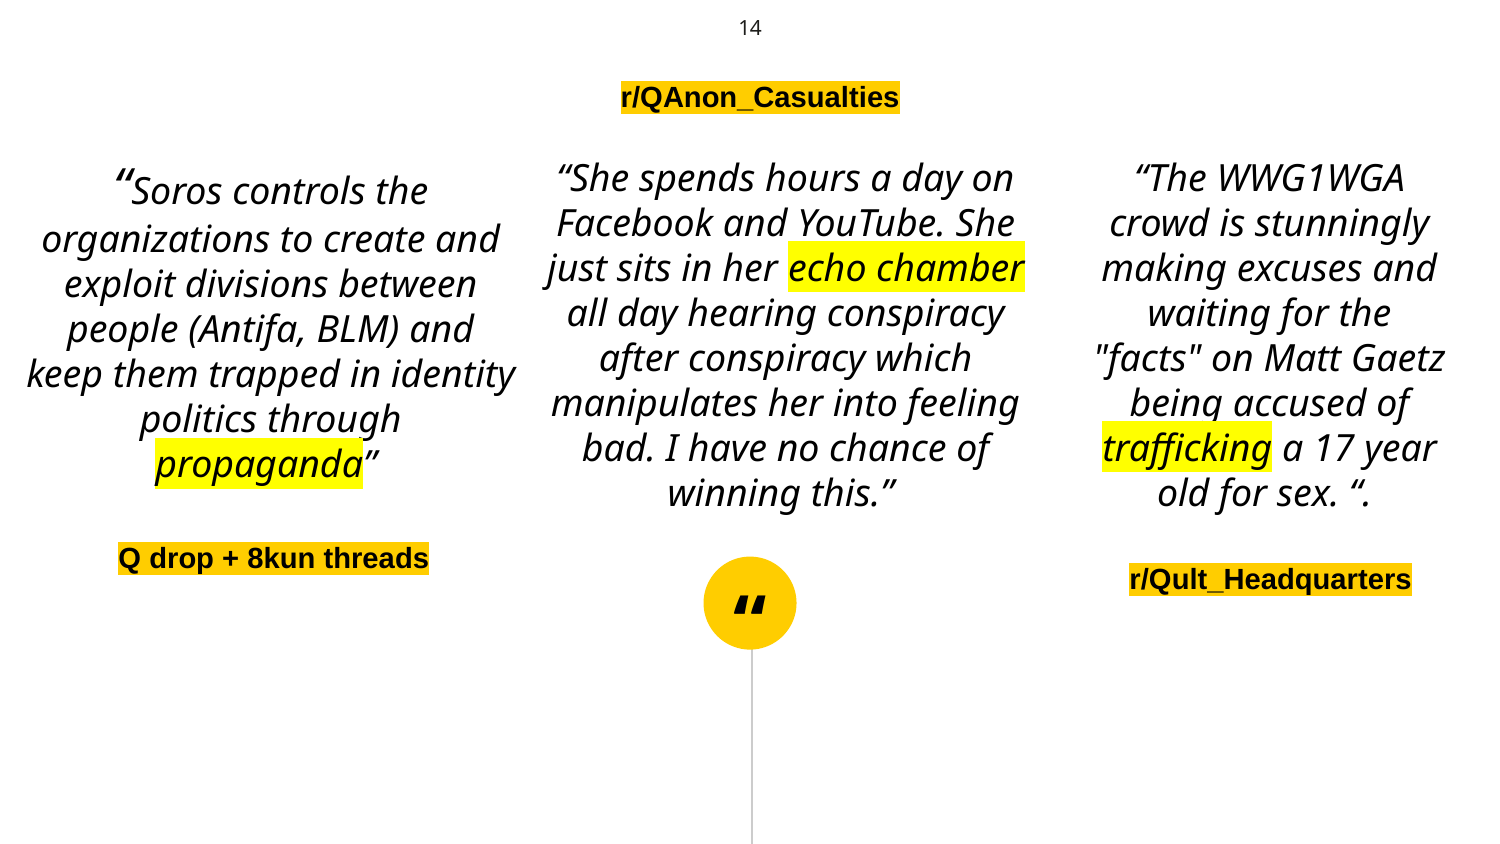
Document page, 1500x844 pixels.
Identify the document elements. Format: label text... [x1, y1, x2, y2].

list “Soros controls the organizations to create and exploit divisions between people (Antifa, BLM) and keep them trapped in identity politics through propaganda” [10, 393, 531, 500]
text_box Q drop + 8kun threads [103, 531, 854, 582]
text_box r/Qult_Headquarters [1114, 552, 1500, 603]
text_box “She spends hours a day on Facebook and YouTube. She just sits in her echo chamber all day hearing conspiracy after conspiracy which manipulates her into feeling bad. I have no chance of winning this.” [531, 421, 1041, 529]
slide_number 14 [705, 0, 795, 65]
text_box “The WWG1WGA crowd is stunningly making excuses and waiting for the "facts" on Matt Gaetz being accused of trafficking a 17 year old for sex. “. [1076, 421, 1463, 529]
text_box r/QAnon_Casualties [605, 71, 1356, 121]
